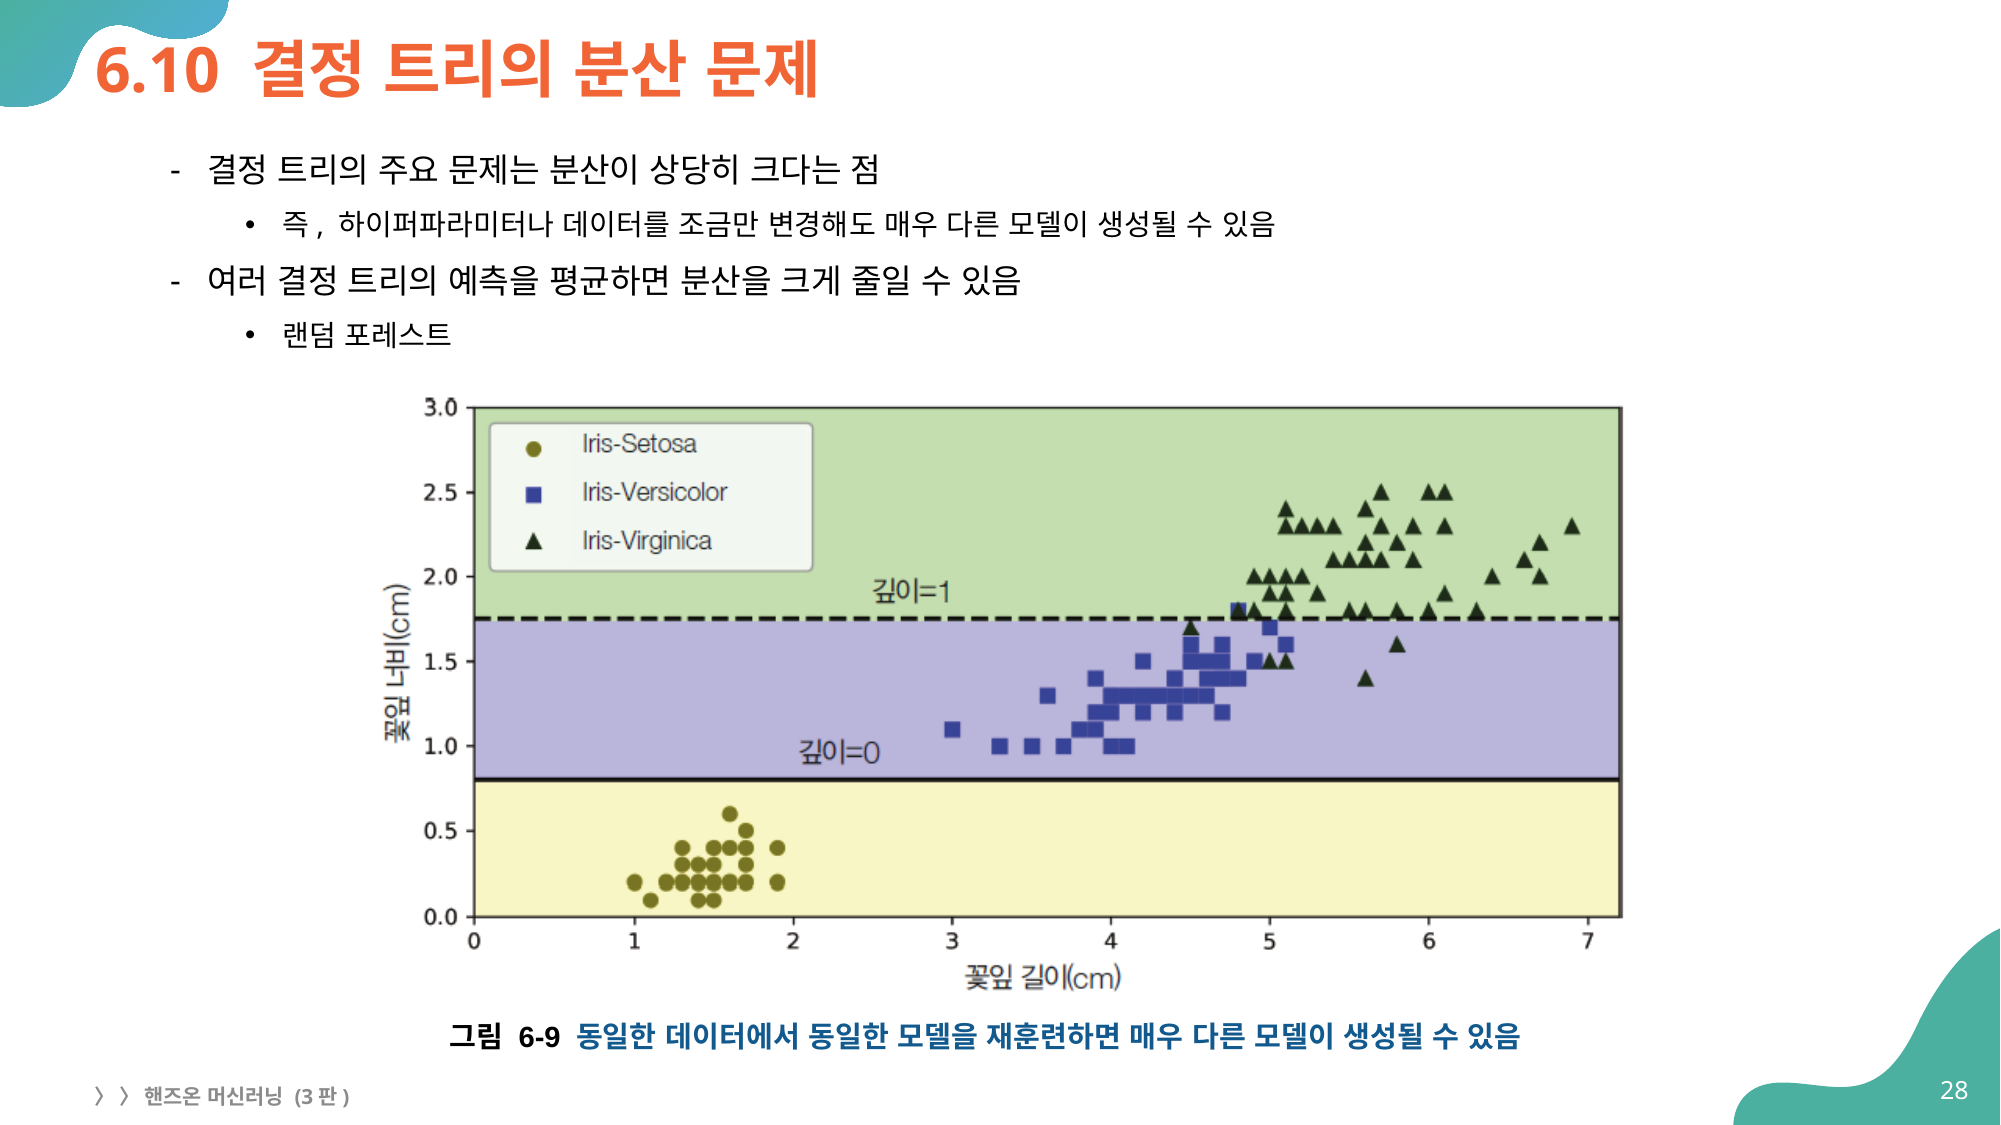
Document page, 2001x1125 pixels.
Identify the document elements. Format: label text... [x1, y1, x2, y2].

text_box 그림 6-9 동일한 데이터에서 동일한 모델을 재훈련하면 매우 다른 모델이 생성될 수 있음 [287, 1011, 1685, 1061]
slide_number 28 [1917, 1061, 1984, 1122]
title 6.10 결정 트리의 분산 문제 [79, 17, 1931, 128]
list 결정 트리의 주요 문제는 분산이 상당히 크다는 점 즉, 하이퍼파라미터나 데이터를 조금만 변경해도 매우 다른 모델이 생성될 수 있음 여러 결정 트리의 예측을 평균하면 분산을 크게 줄일 수 있음 랜덤 포레스트 [79, 133, 1892, 1047]
picture [354, 376, 1656, 1003]
footer 〉 〉 핸즈온 머신러닝 (3판) [79, 1078, 755, 1114]
